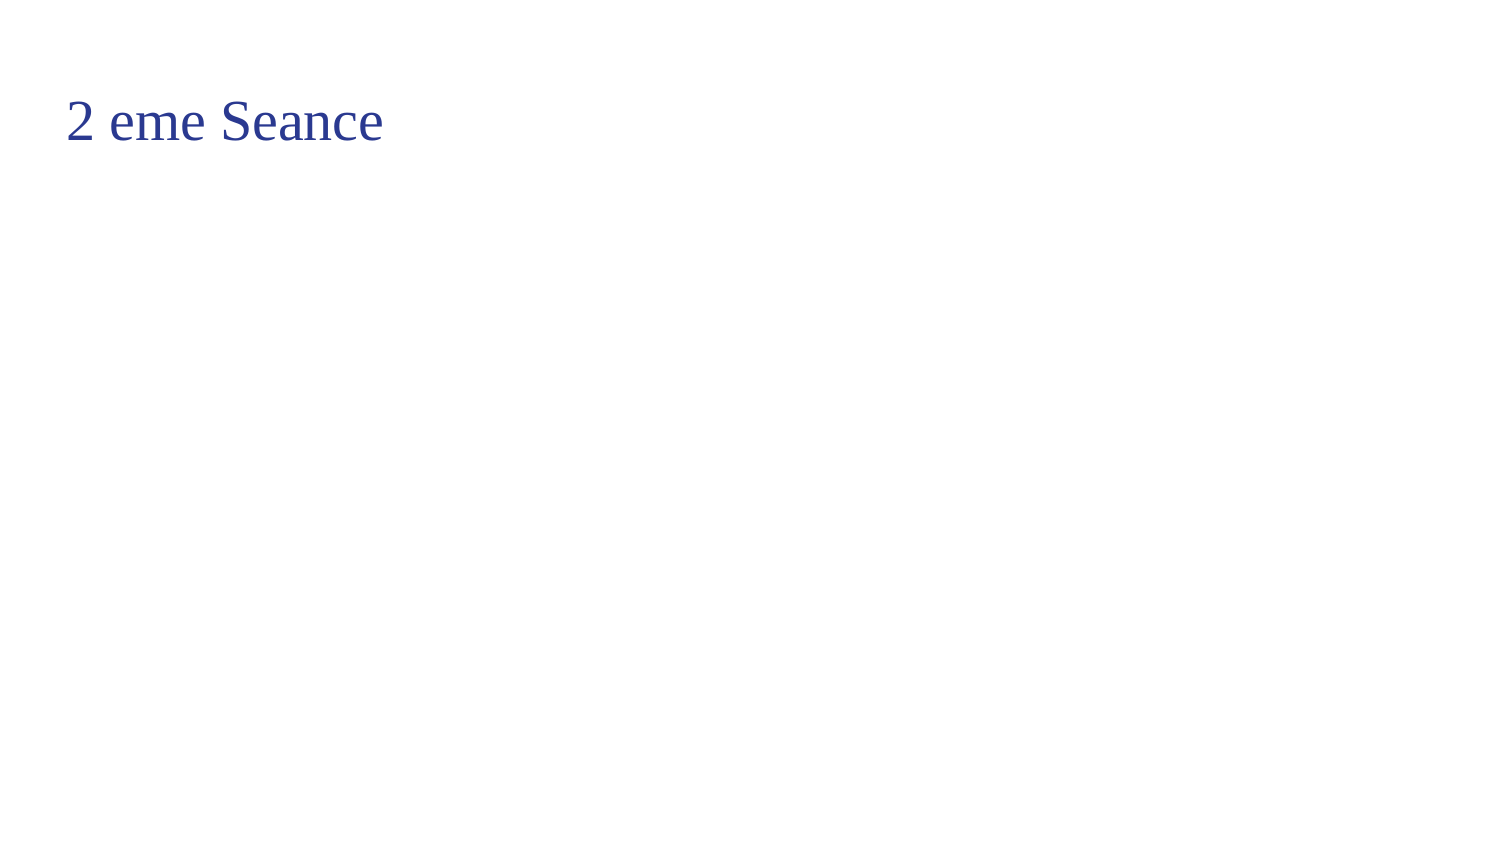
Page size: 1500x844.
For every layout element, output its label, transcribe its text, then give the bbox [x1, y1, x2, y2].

title 2 eme Seance [51, 67, 1449, 167]
